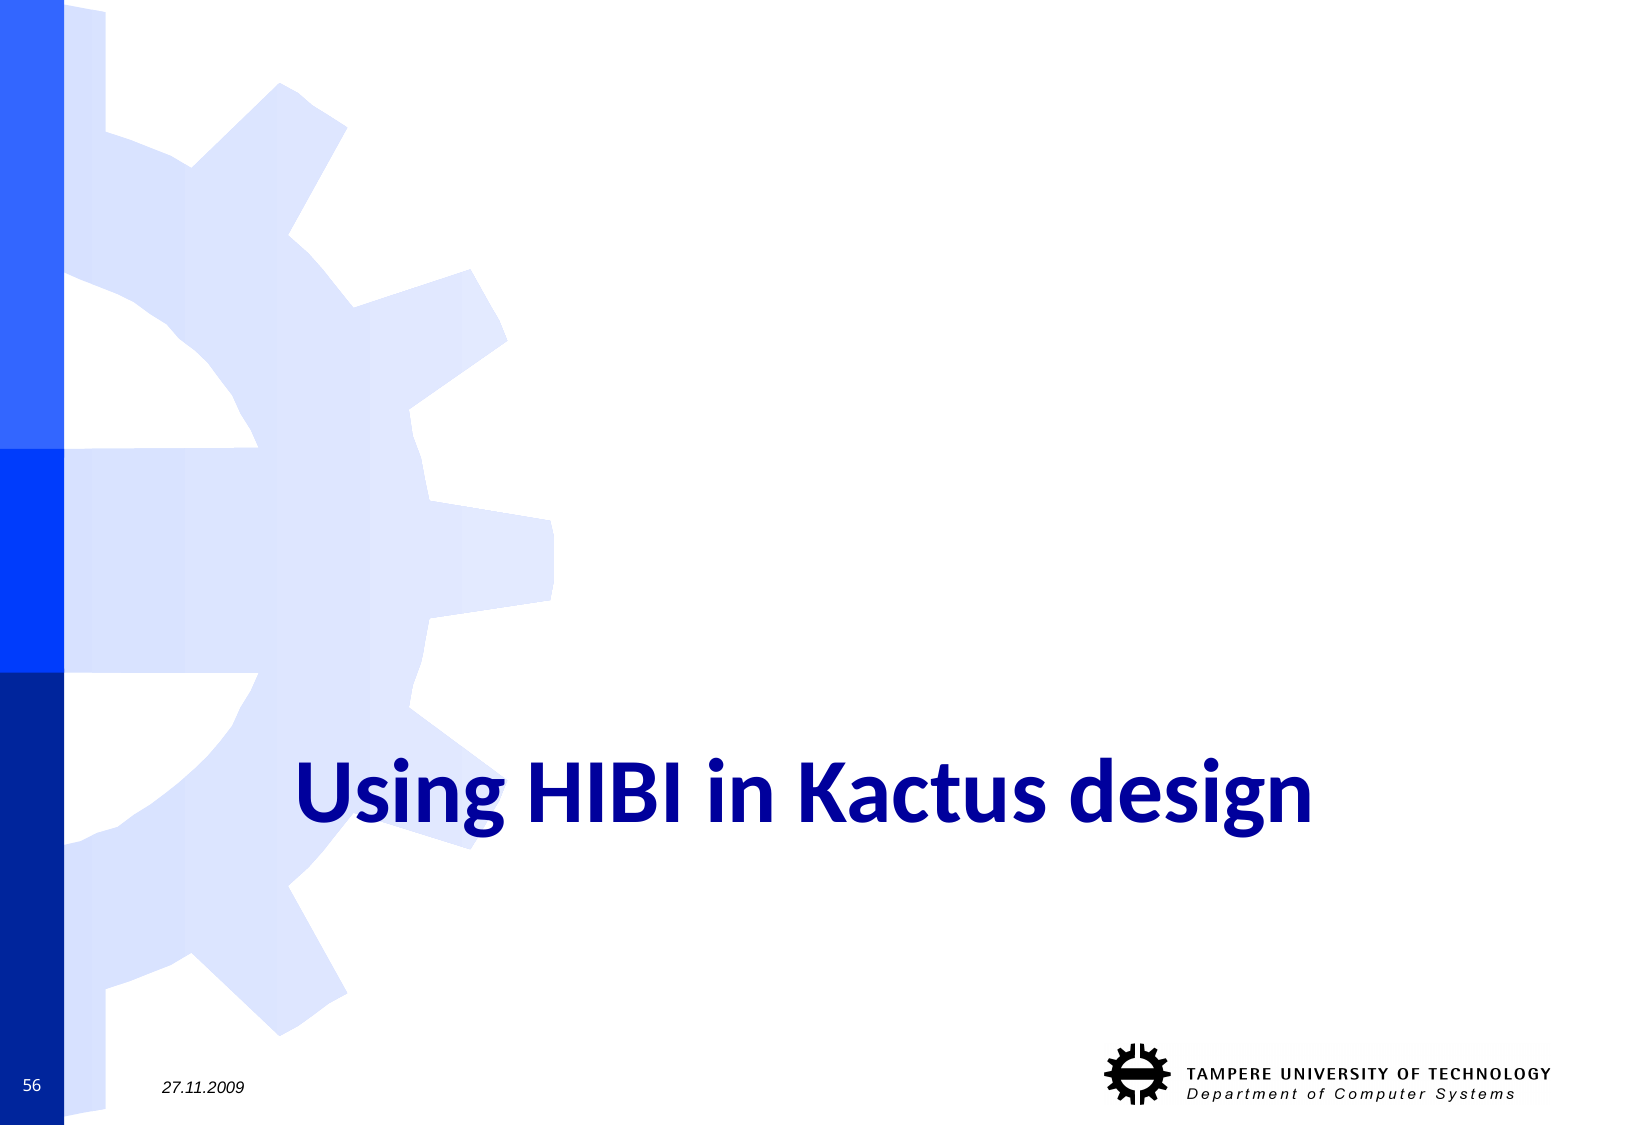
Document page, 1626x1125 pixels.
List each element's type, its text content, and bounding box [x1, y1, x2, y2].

title Using HIBI in Kactus design [278, 722, 1510, 947]
slide_number 56 [0, 1066, 65, 1107]
picture [1104, 1043, 1551, 1066]
footer 27.11.2009 [146, 1066, 1555, 1107]
